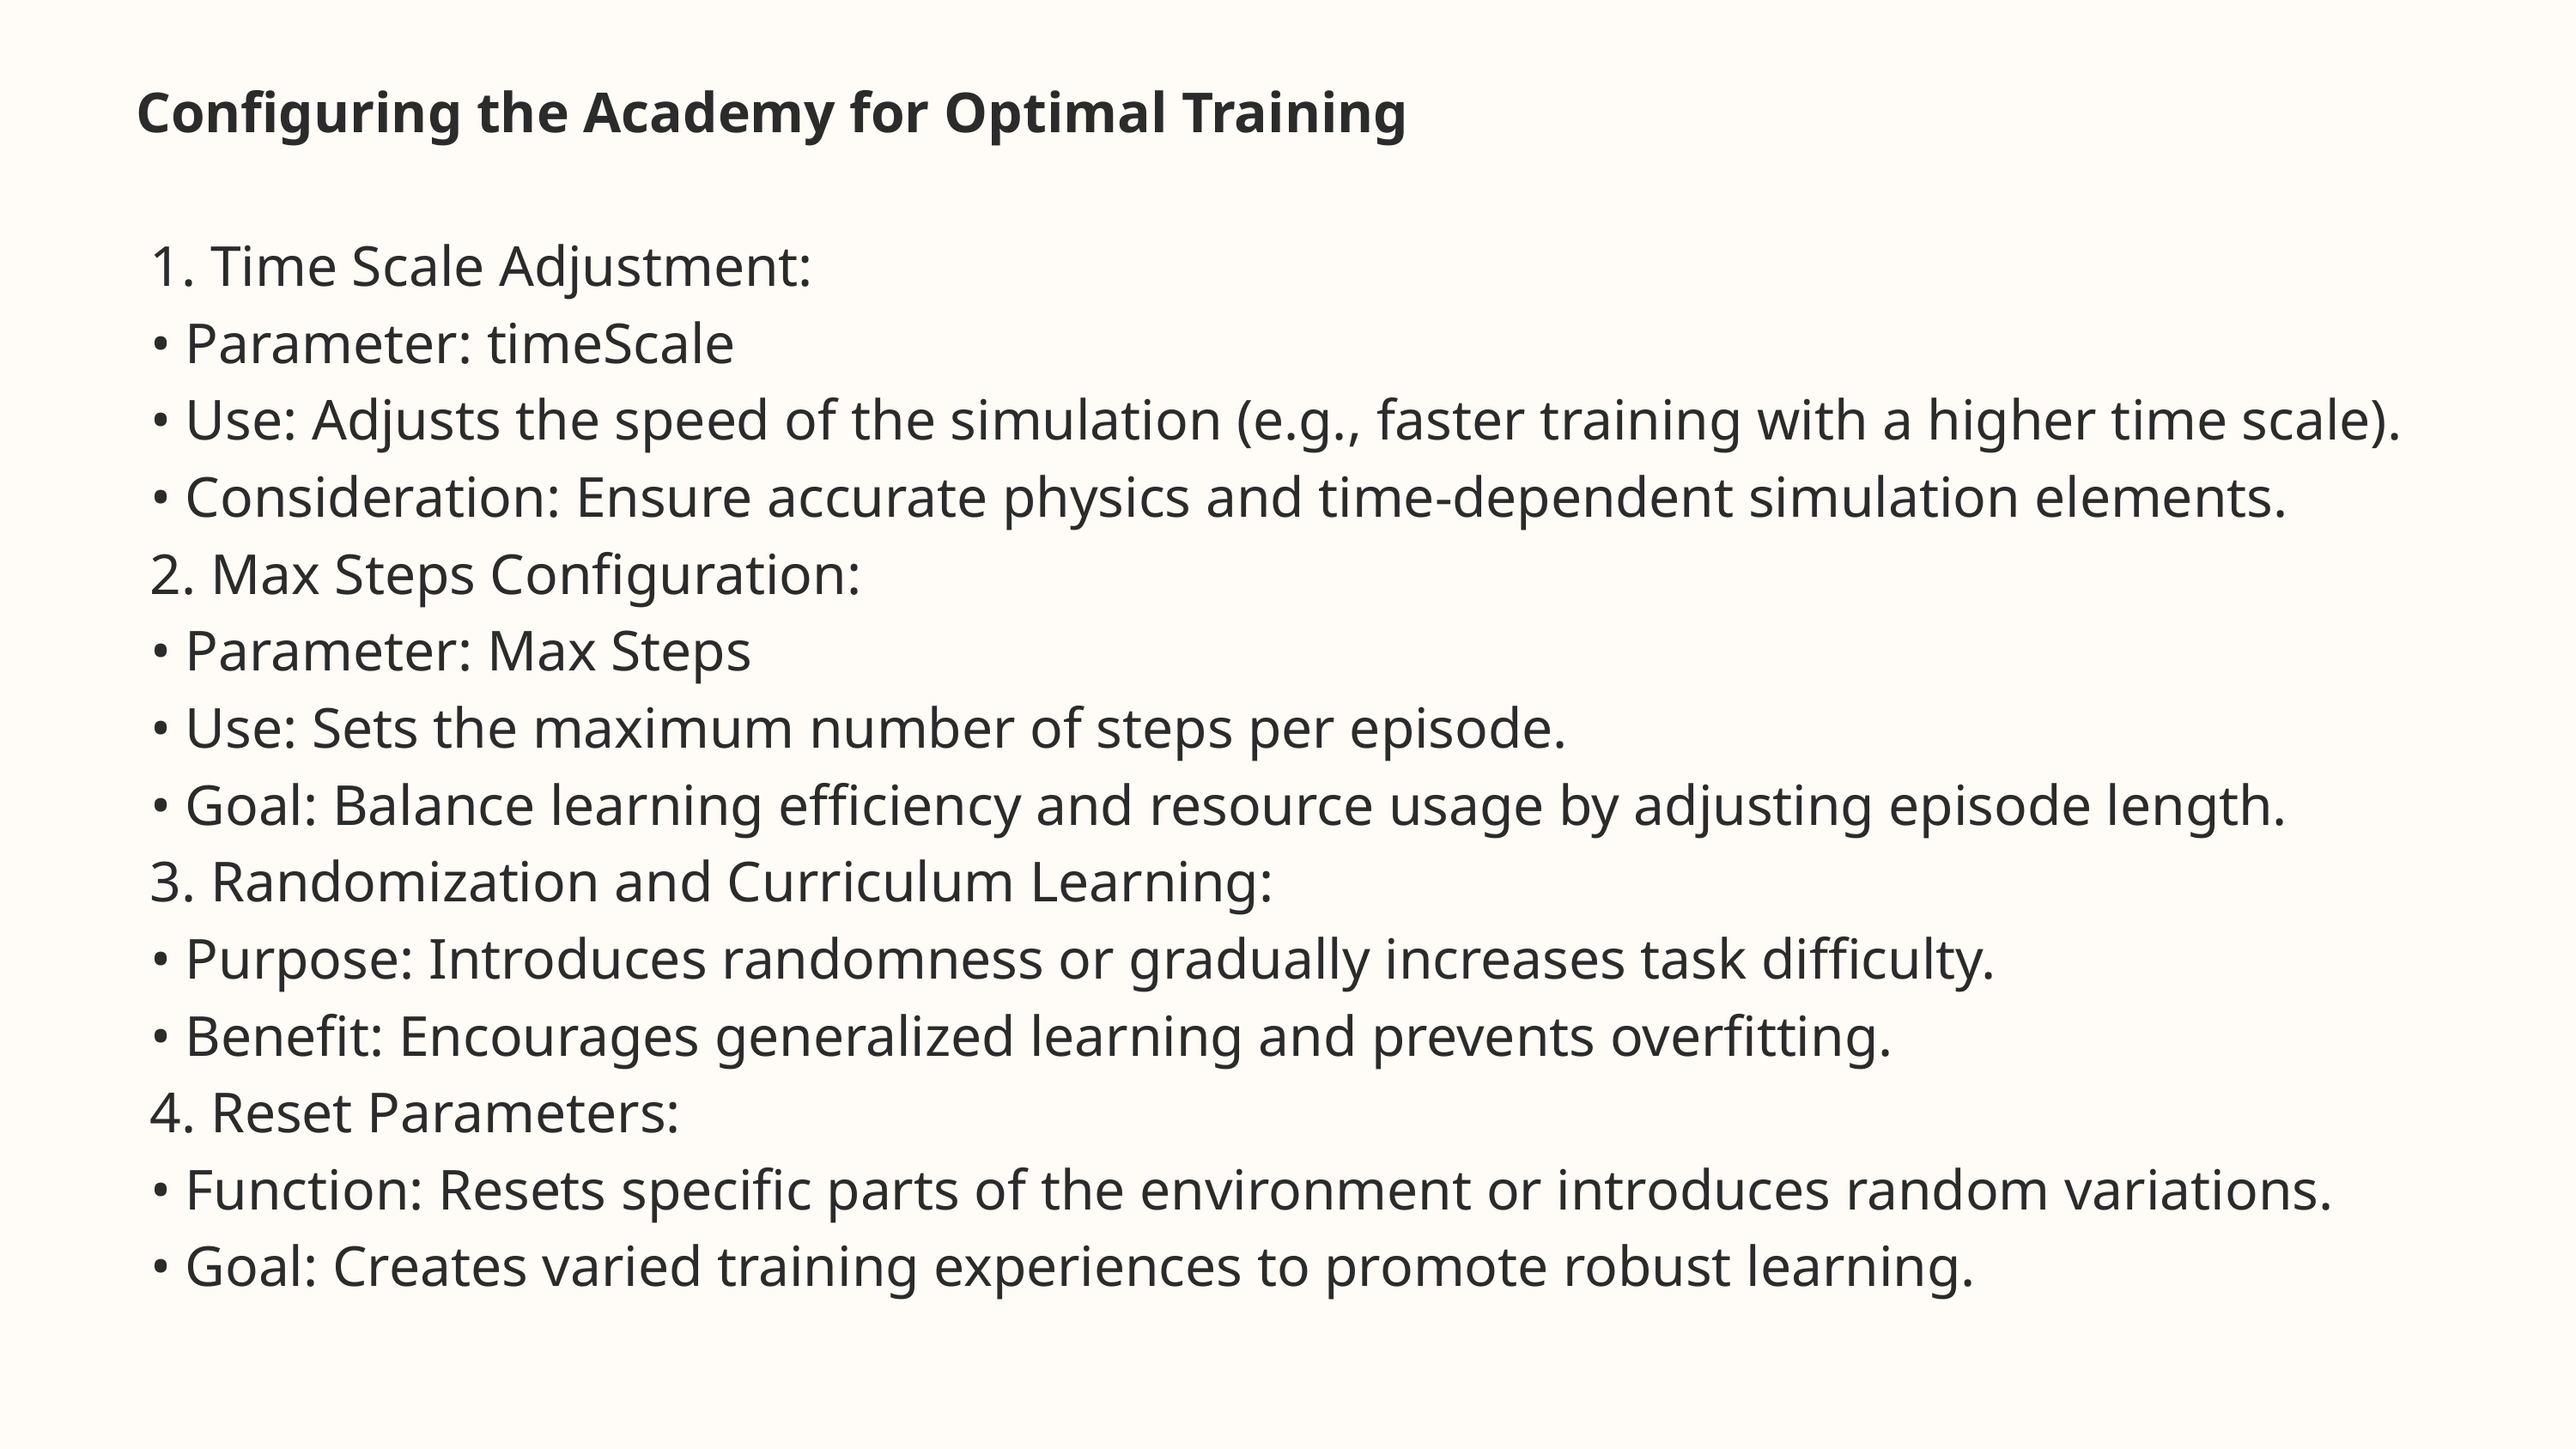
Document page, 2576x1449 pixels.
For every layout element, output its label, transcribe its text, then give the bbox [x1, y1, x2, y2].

picture [1170, 0, 2576, 1449]
text_box Configuring the Academy for Optimal Training 1. Time Scale Adjustment: • Parameter: timeScale • Use: Adjusts the speed of the simulation (e.g., faster training with a higher time scale). • Consideration: Ensure accurate physics and time-dependent simulation elements. 2. Max Steps Configuration: • Parameter: Max Steps • Use: Sets the maximum number of steps per episode. • Goal: Balance learning efficiency and resource usage by adjusting episode length. 3. Randomization and Curriculum Learning: • Purpose: Introduces randomness or gradually increases task difficulty. • Benefit: Encourages generalized learning and prevents overfitting. 4. Reset Parameters: • Function: Resets specific parts of the environment or introduces random variations. • Goal: Creates varied training experiences to promote robust learning. [136, 66, 1411, 1375]
